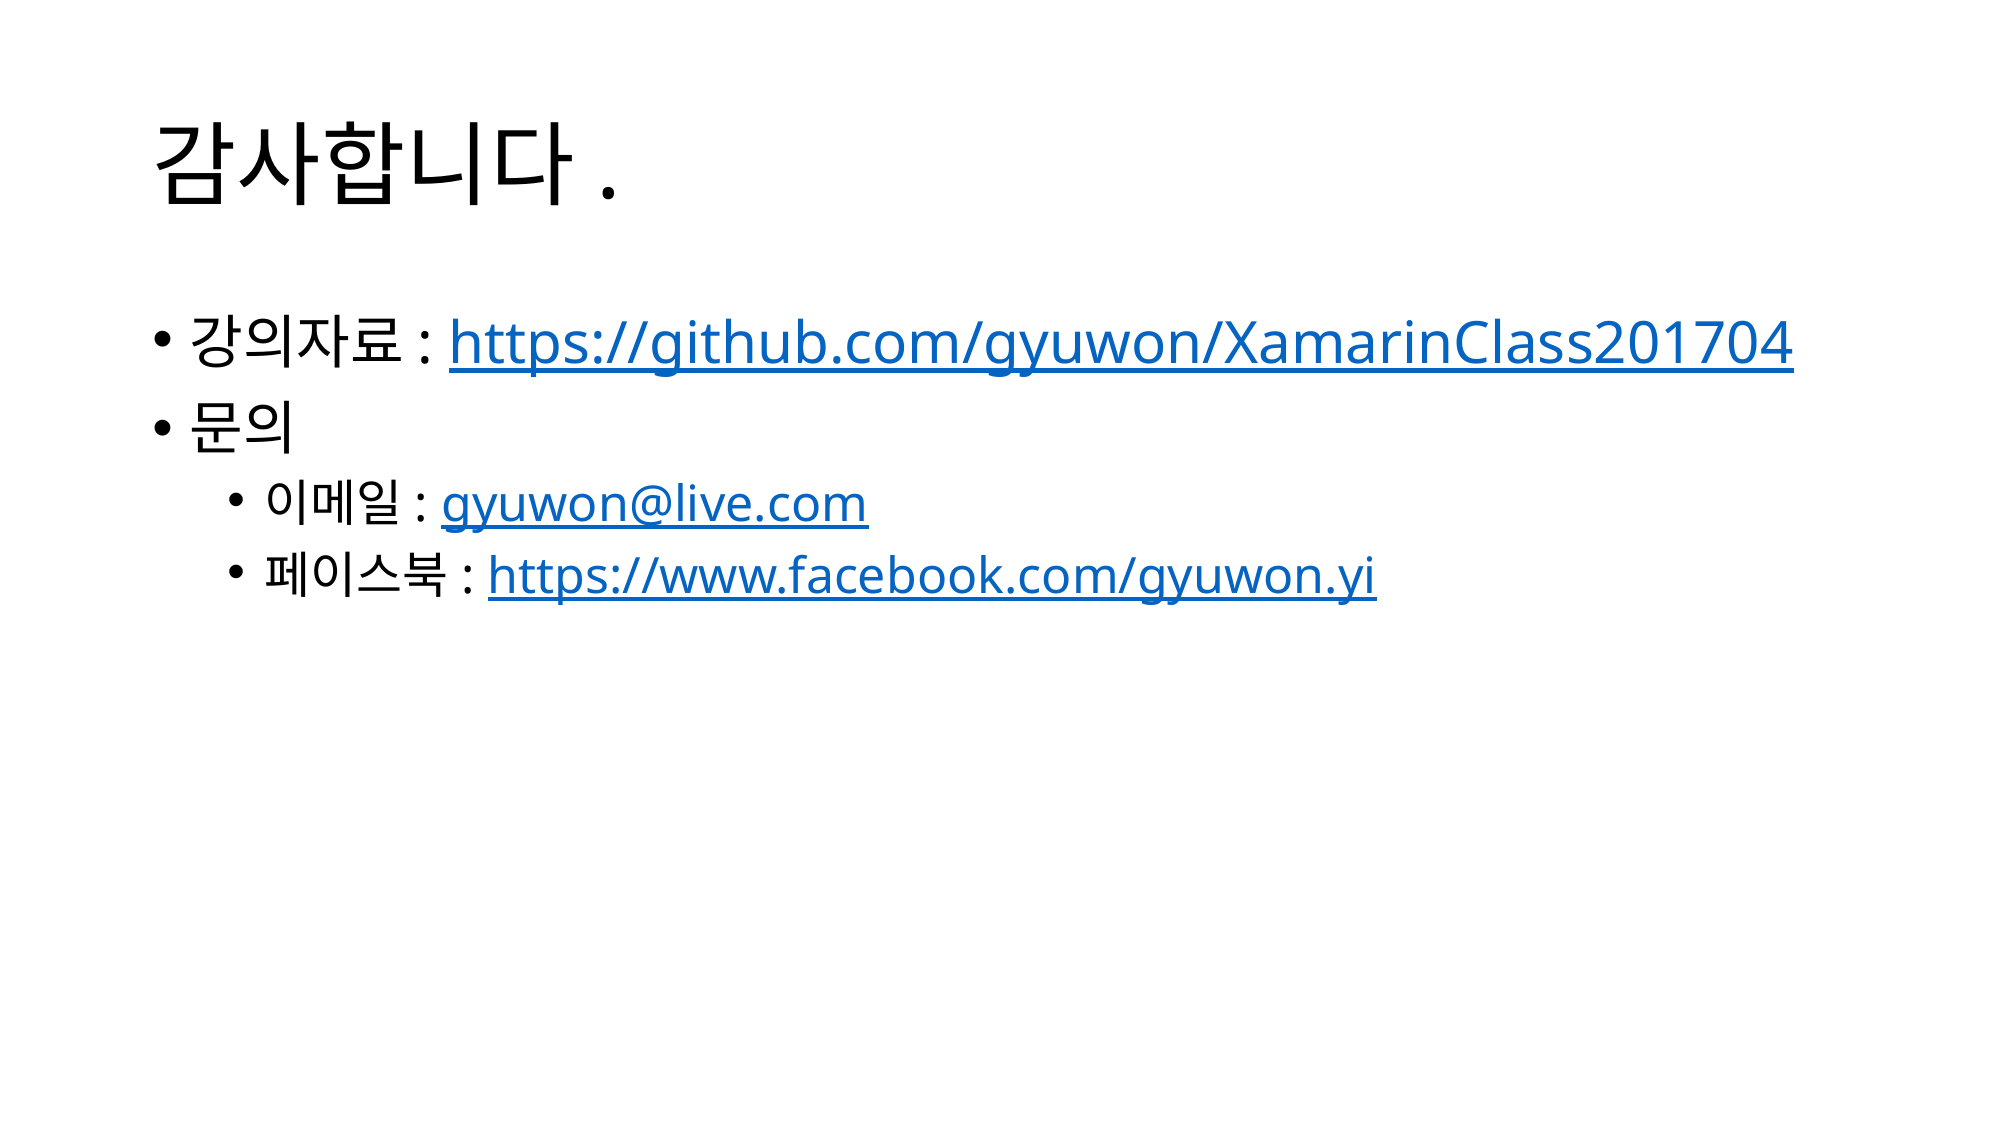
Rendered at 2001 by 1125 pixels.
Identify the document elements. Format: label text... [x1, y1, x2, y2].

list 강의자료: https://github.com/gyuwon/XamarinClass201704 문의 이메일: gyuwon@live.com 페이스북: https://www.facebook.com/gyuwon.yi [137, 299, 1863, 1014]
title 감사합니다. [137, 59, 1863, 278]
